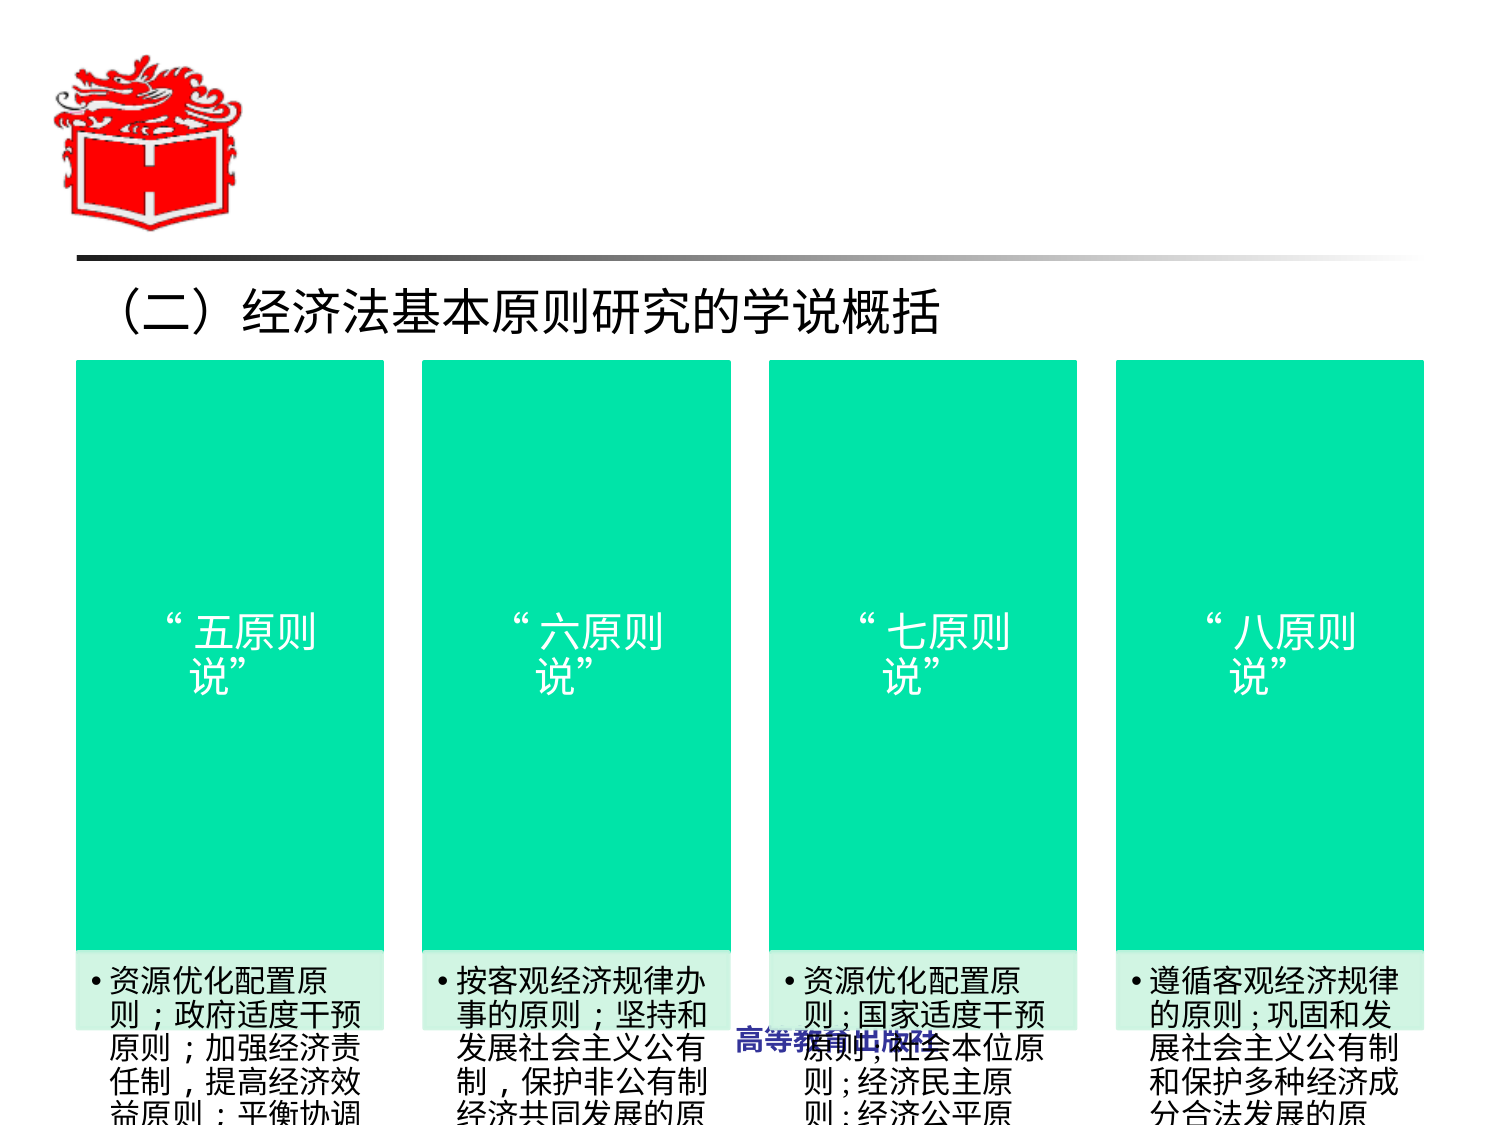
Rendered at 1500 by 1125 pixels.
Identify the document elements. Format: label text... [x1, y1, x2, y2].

footer 高等教育出版社 [599, 1037, 1076, 1100]
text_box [76, 361, 1424, 1029]
picture [53, 54, 243, 233]
list （二）经济法基本原则研究的学说概括 [76, 267, 1468, 1055]
